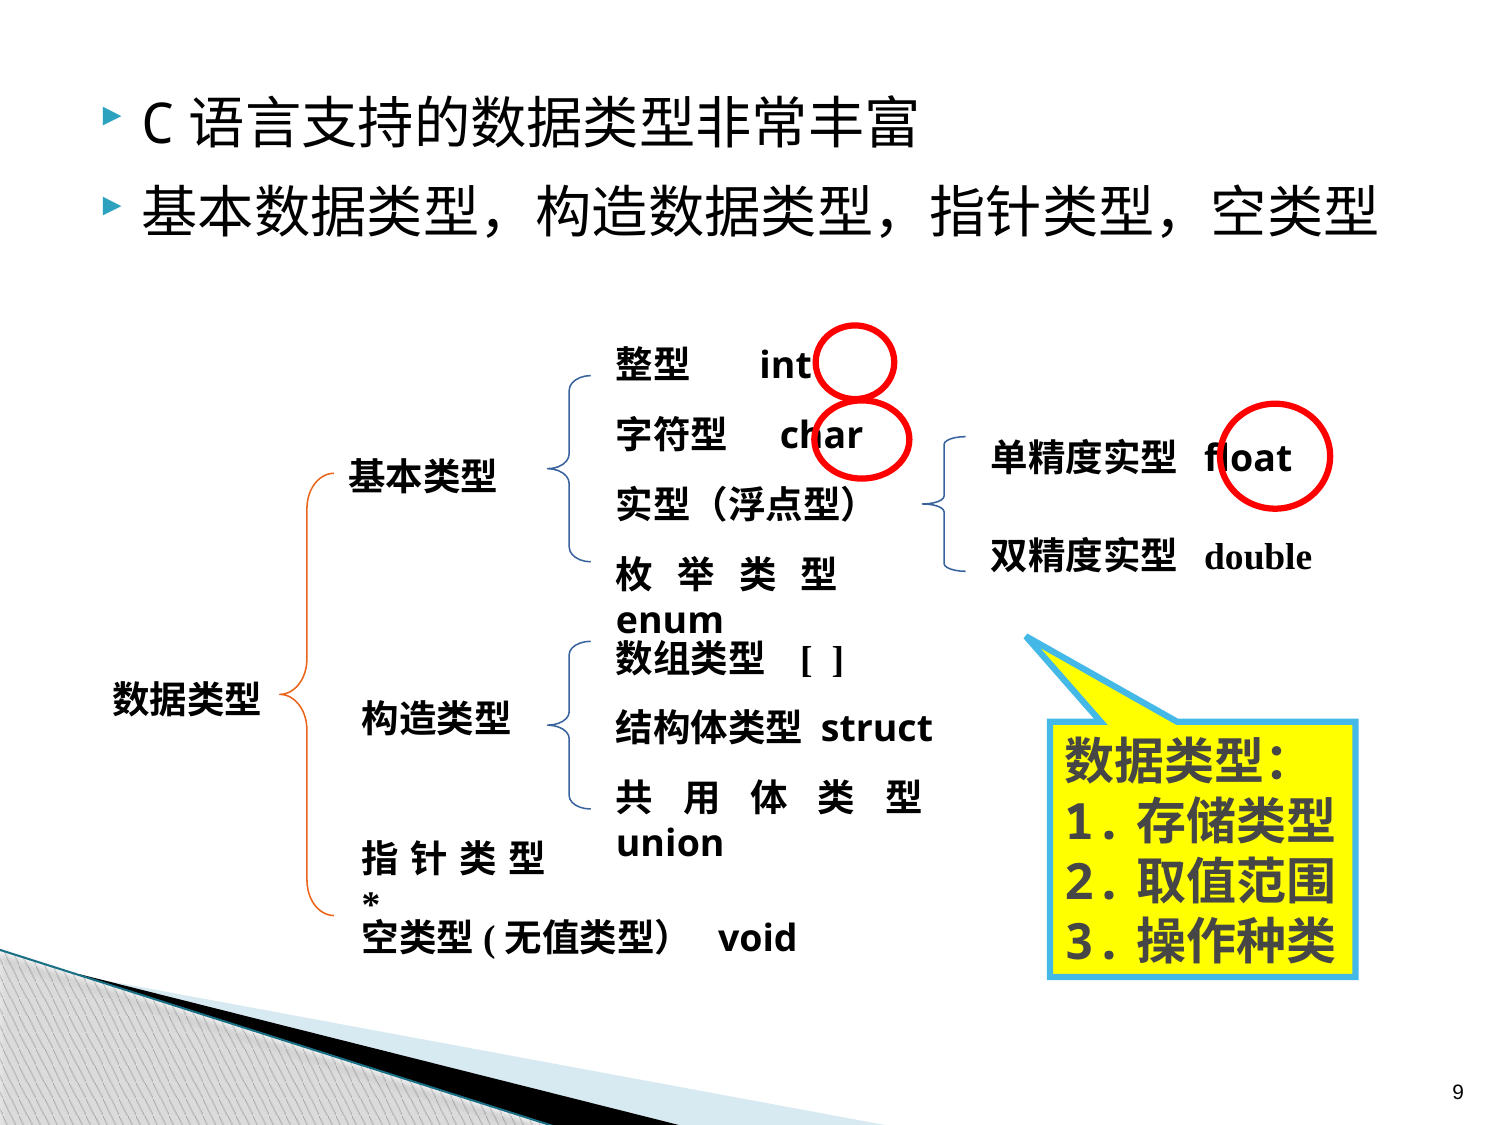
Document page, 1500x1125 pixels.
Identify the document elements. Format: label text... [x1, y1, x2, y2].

slide_number 9 [1418, 1051, 1479, 1112]
list C语言支持的数据类型非常丰富 基本数据类型，构造数据类型，指针类型，空类型 [66, 66, 1419, 279]
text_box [94, 333, 1430, 973]
text_box [831, 325, 879, 333]
